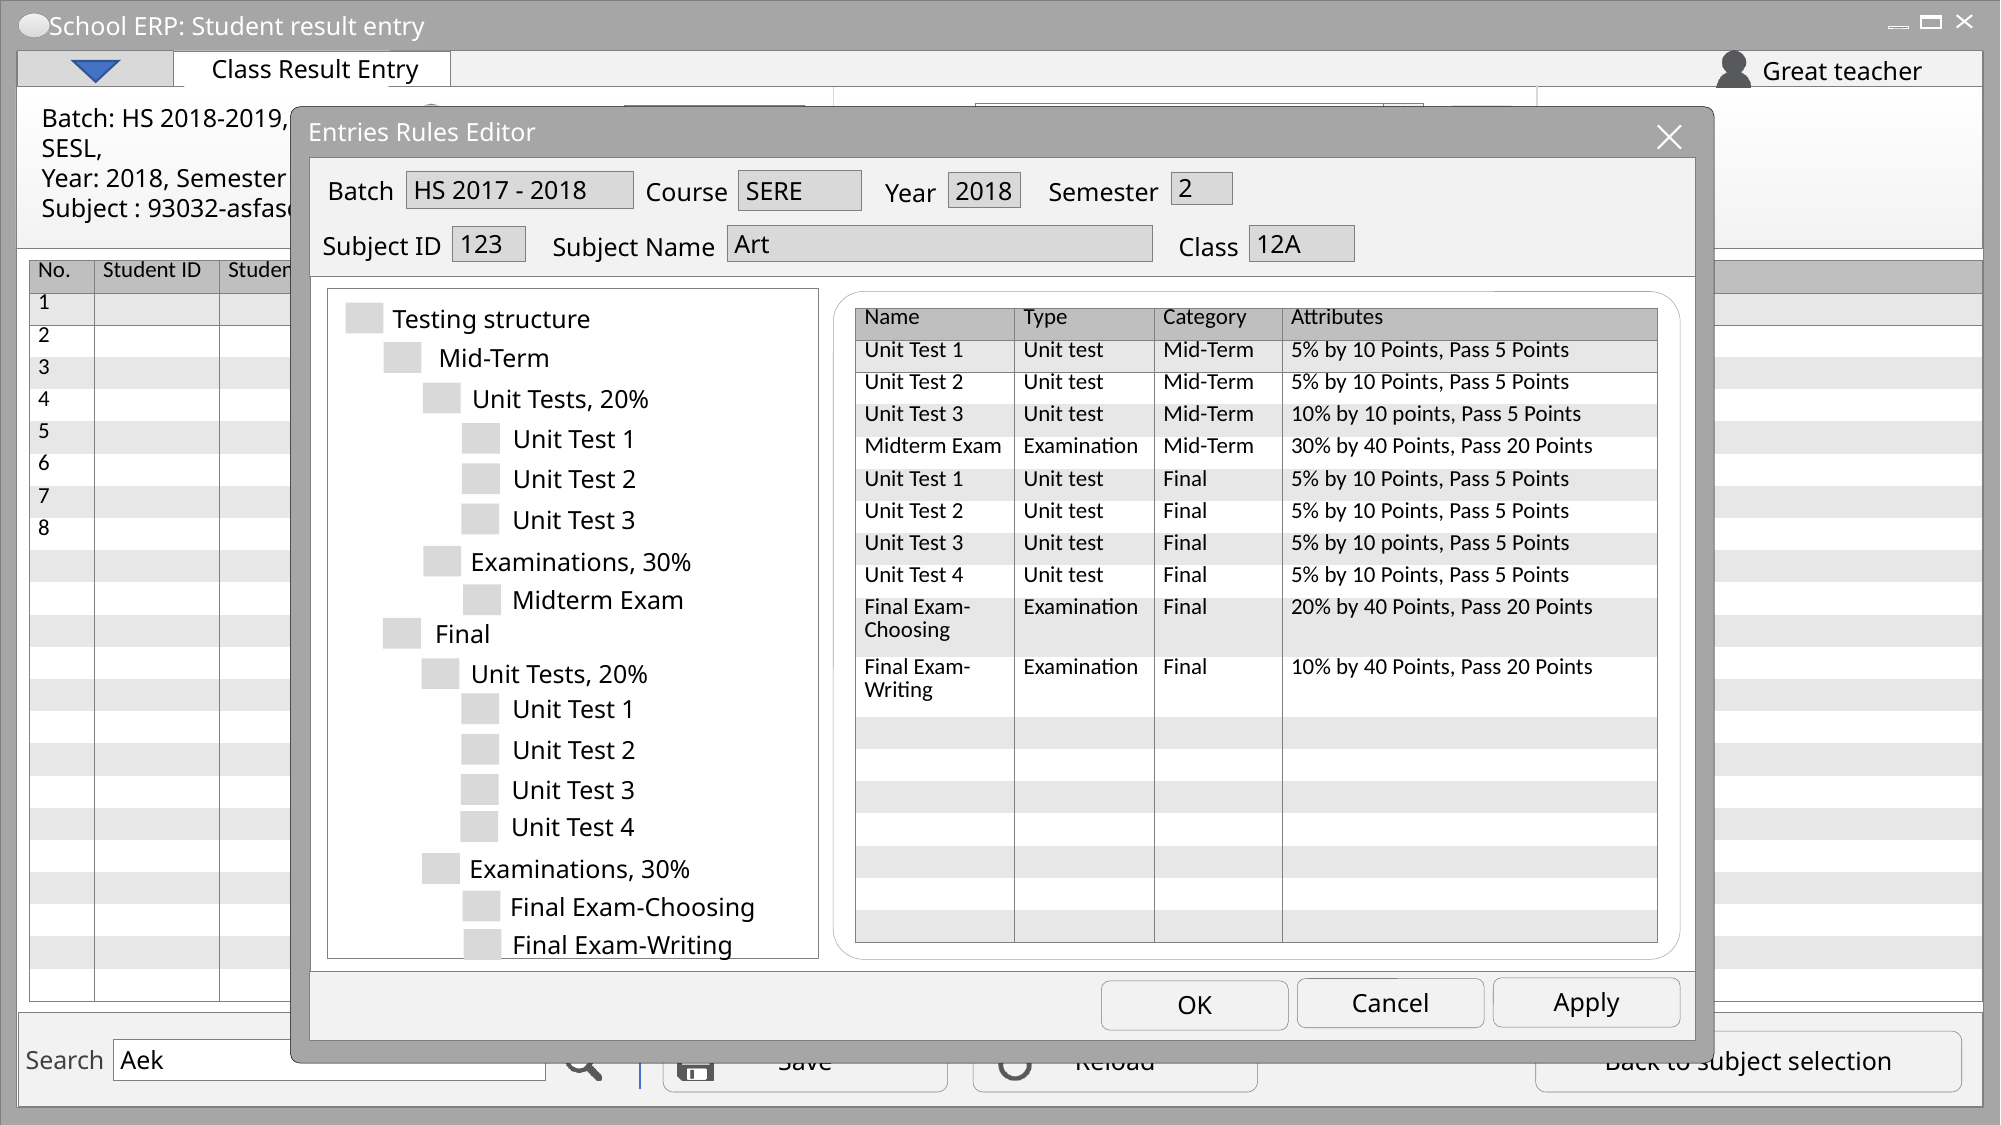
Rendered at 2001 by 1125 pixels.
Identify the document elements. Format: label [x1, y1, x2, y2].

text_box [0, 0, 2000, 1125]
text_box [290, 106, 1715, 1064]
text_box [663, 1064, 948, 1092]
picture [564, 1064, 602, 1081]
text_box [950, 85, 1538, 106]
picture [995, 1064, 1034, 1083]
text_box [327, 288, 818, 959]
text_box [34, 102, 450, 197]
text_box [28, 86, 834, 244]
picture [1716, 50, 1751, 88]
